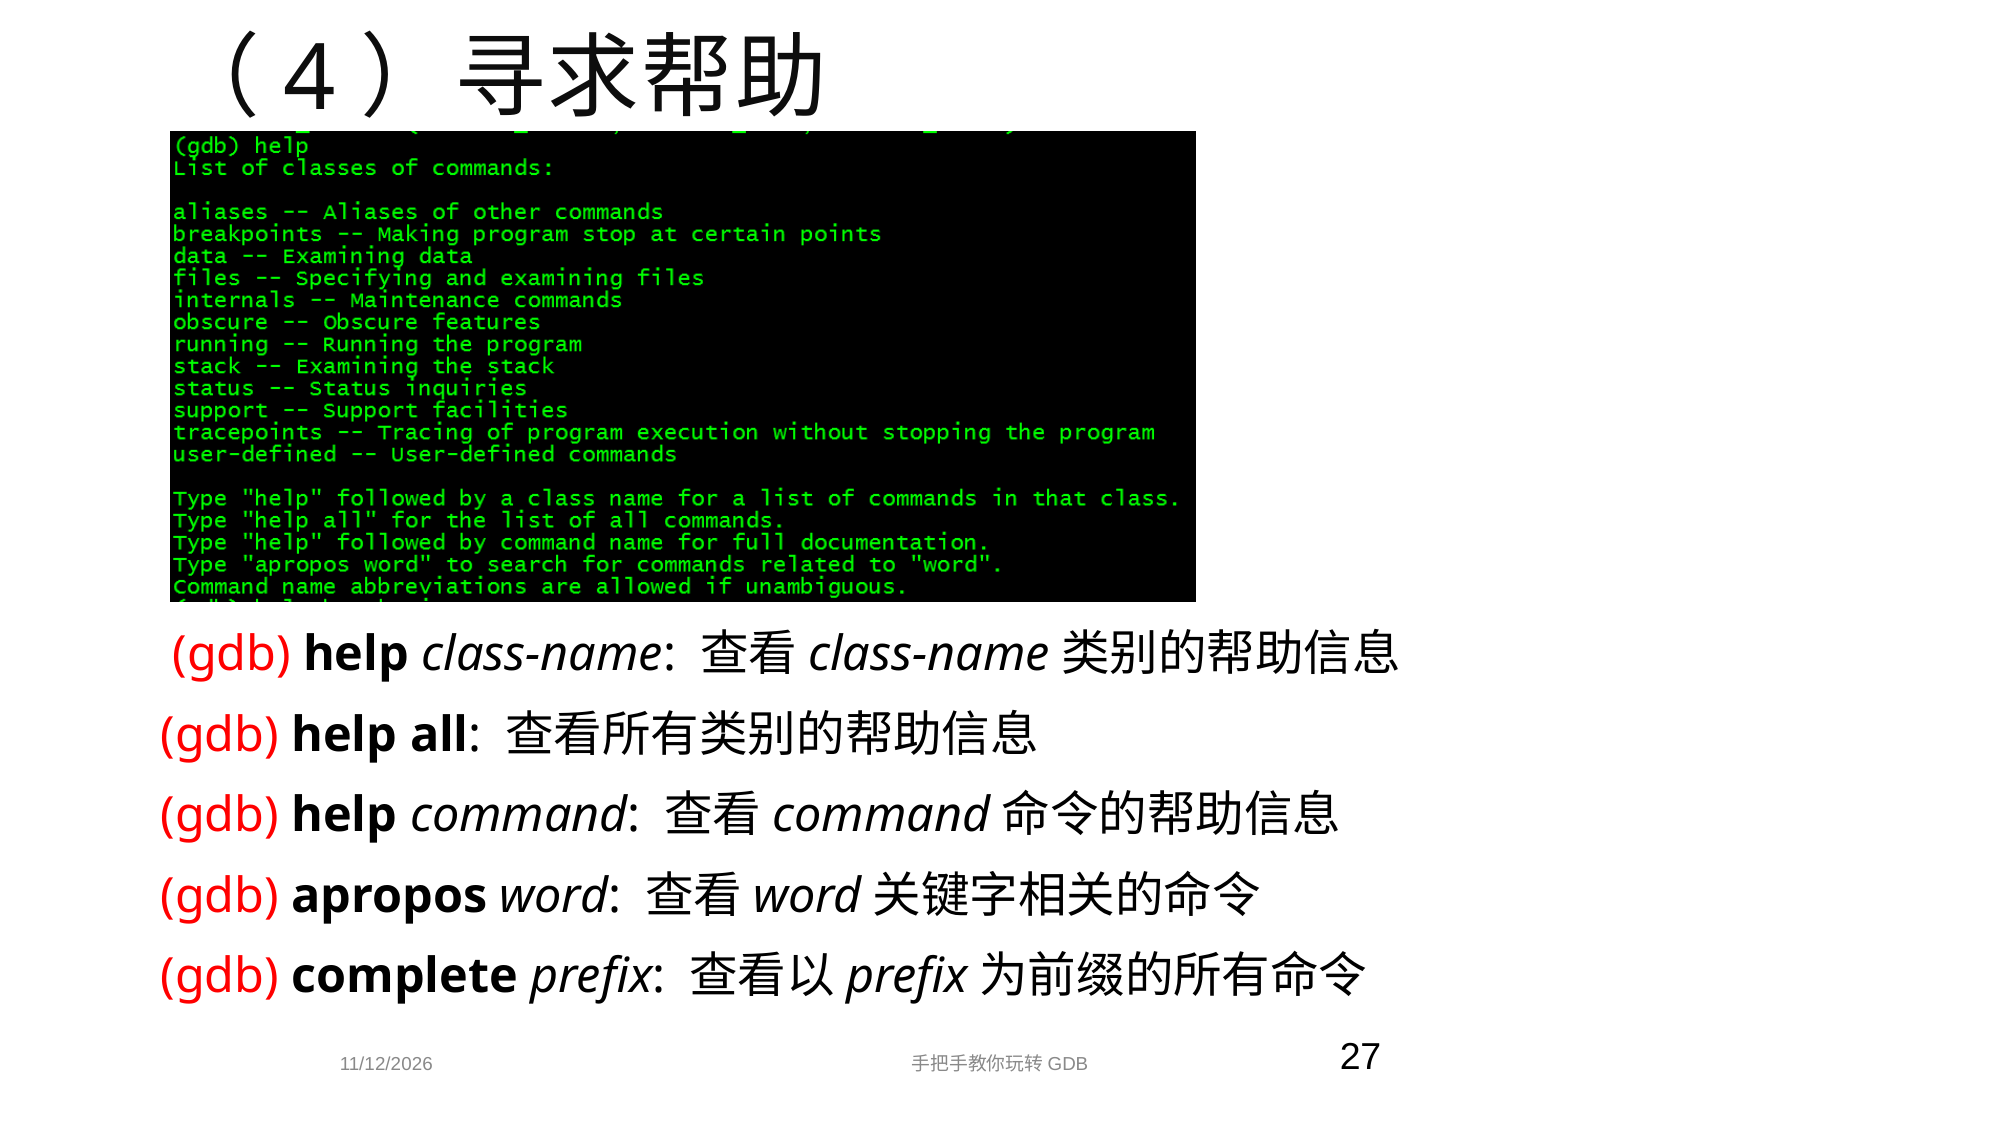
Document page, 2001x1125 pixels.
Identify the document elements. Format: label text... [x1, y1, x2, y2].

text_box 手把手教你玩转GDB [762, 1024, 1238, 1100]
text_box [324, 1024, 675, 1100]
text_box [1325, 1024, 1675, 1100]
list (gdb) help class-name: 查看class-name类别的帮助信息 (gdb) help all: 查看所有类别的帮助信息 (gdb) help command: 查看command命令的帮助信息 (gdb) apropos word: 查看word关键字相关的命令 (gdb) complete prefix: 查看以prefix为前缀的所有命令 [152, 620, 1504, 1014]
picture [170, 131, 1196, 602]
title （4）寻求帮助 [152, 28, 1391, 137]
